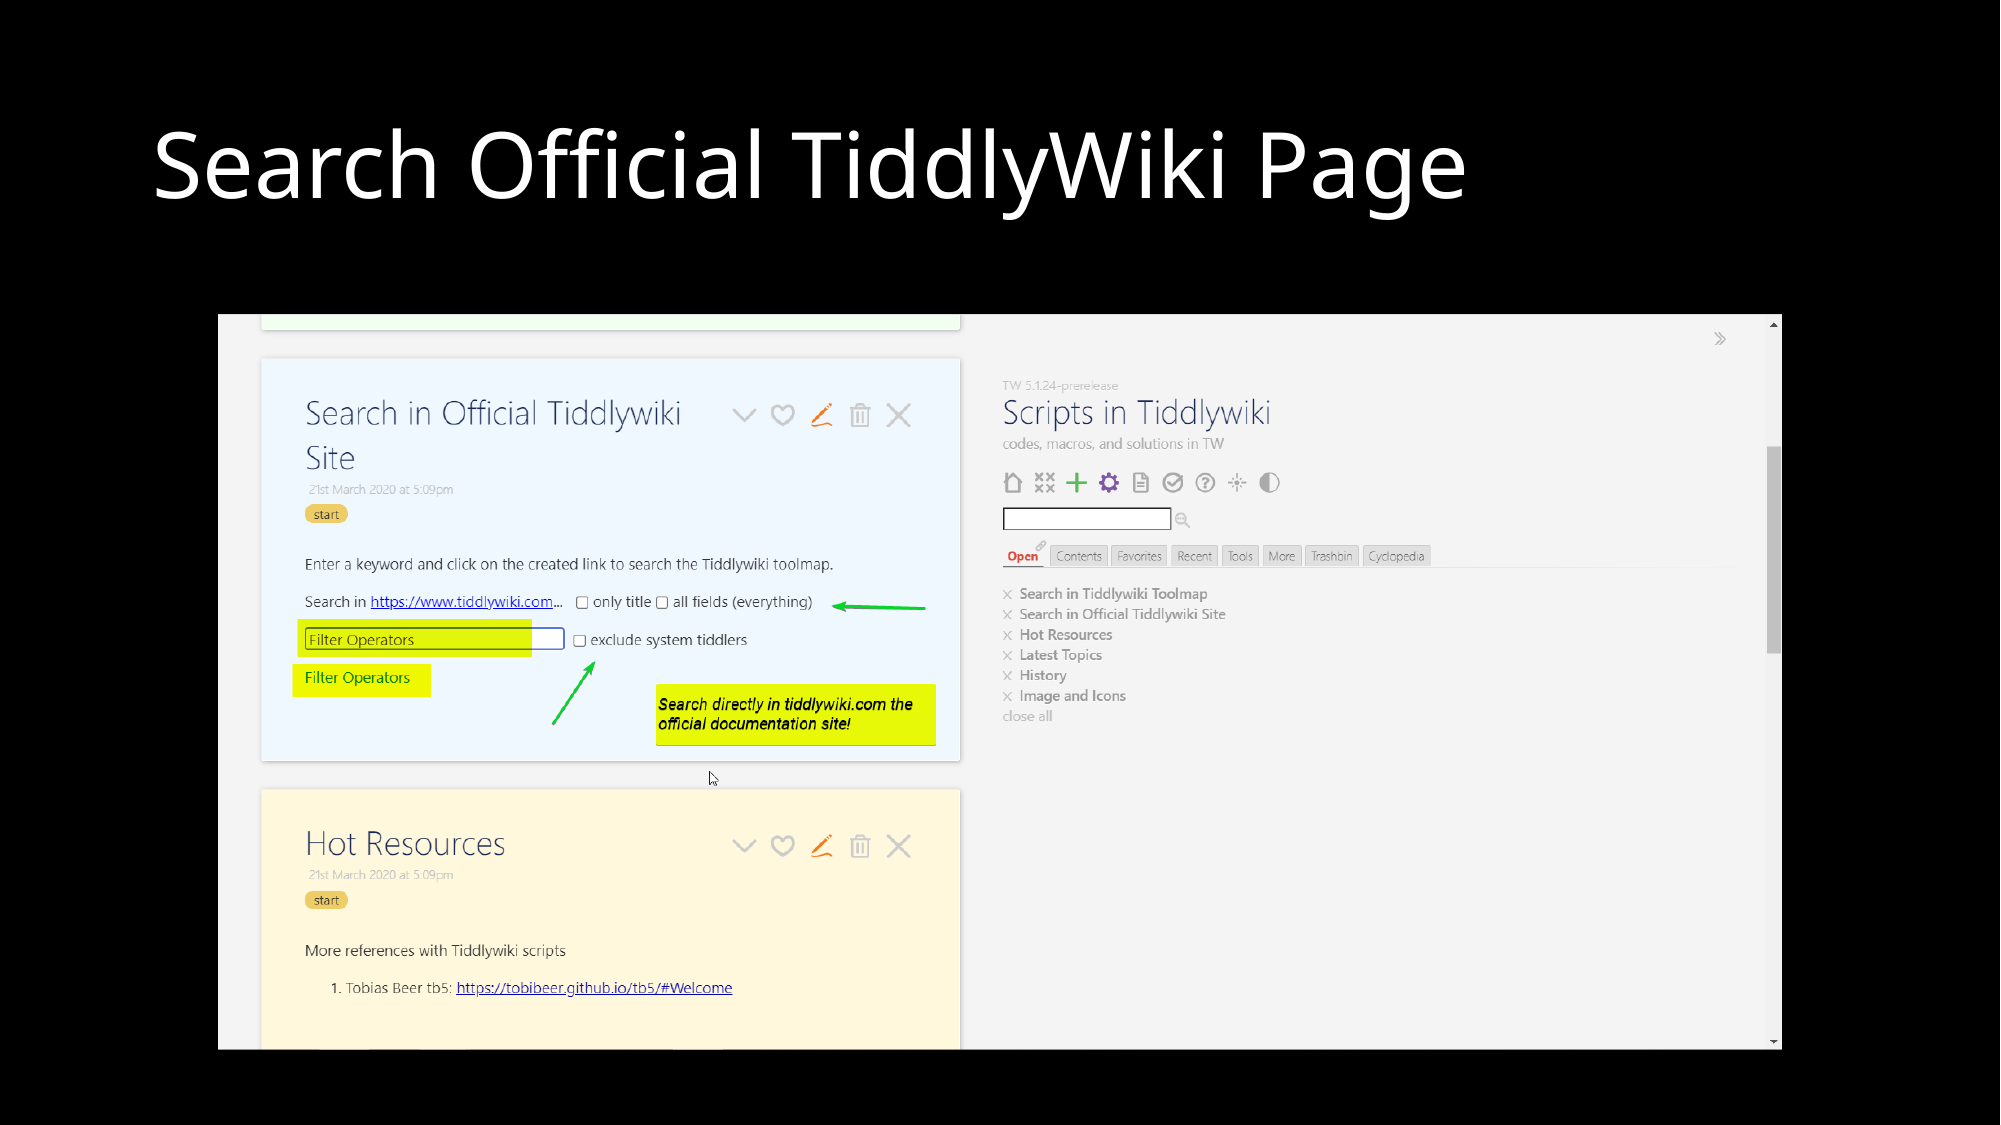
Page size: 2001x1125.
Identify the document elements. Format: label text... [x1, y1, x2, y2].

title Search Official TiddlyWiki Page [137, 59, 1863, 278]
picture [218, 314, 1782, 1050]
